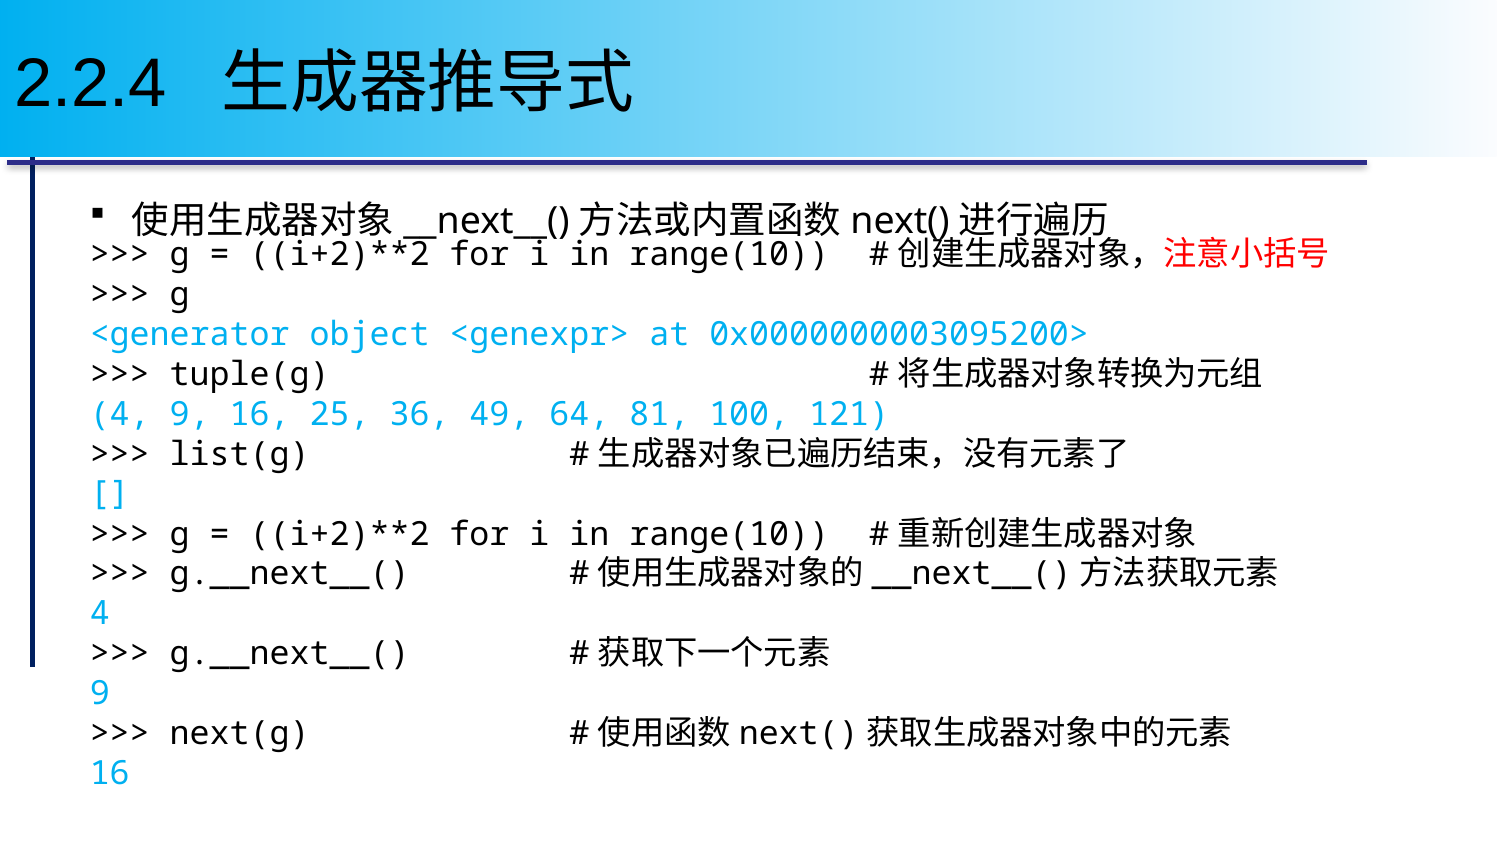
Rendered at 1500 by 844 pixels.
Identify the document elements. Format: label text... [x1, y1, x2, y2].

list 使用生成器对象__next__()方法或内置函数next()进行遍历 >>> g = ((i+2)**2 for i in range(10)) #创建生成器对象，注意小括号 >>> g <generator object <genexpr> at 0x0000000003095200> >>> tuple(g) #将生成器对象转换为元组 (4, 9, 16, 25, 36, 49, 64, 81, 100, 121) >>> list(g) #生成器对象已遍历结束，没有元素了 [] >>> g = ((i+2)**2 for i in range(10)) #重新创建生成器对象 >>> g.__next__() #使用生成器对象的__next__()方法获取元素 4 >>> g.__next__() #获取下一个元素 9 >>> next(g) #使用函数next()获取生成器对象中的元素 16 [74, 196, 1426, 755]
title 2.2.4 生成器推导式 [0, 0, 1497, 158]
